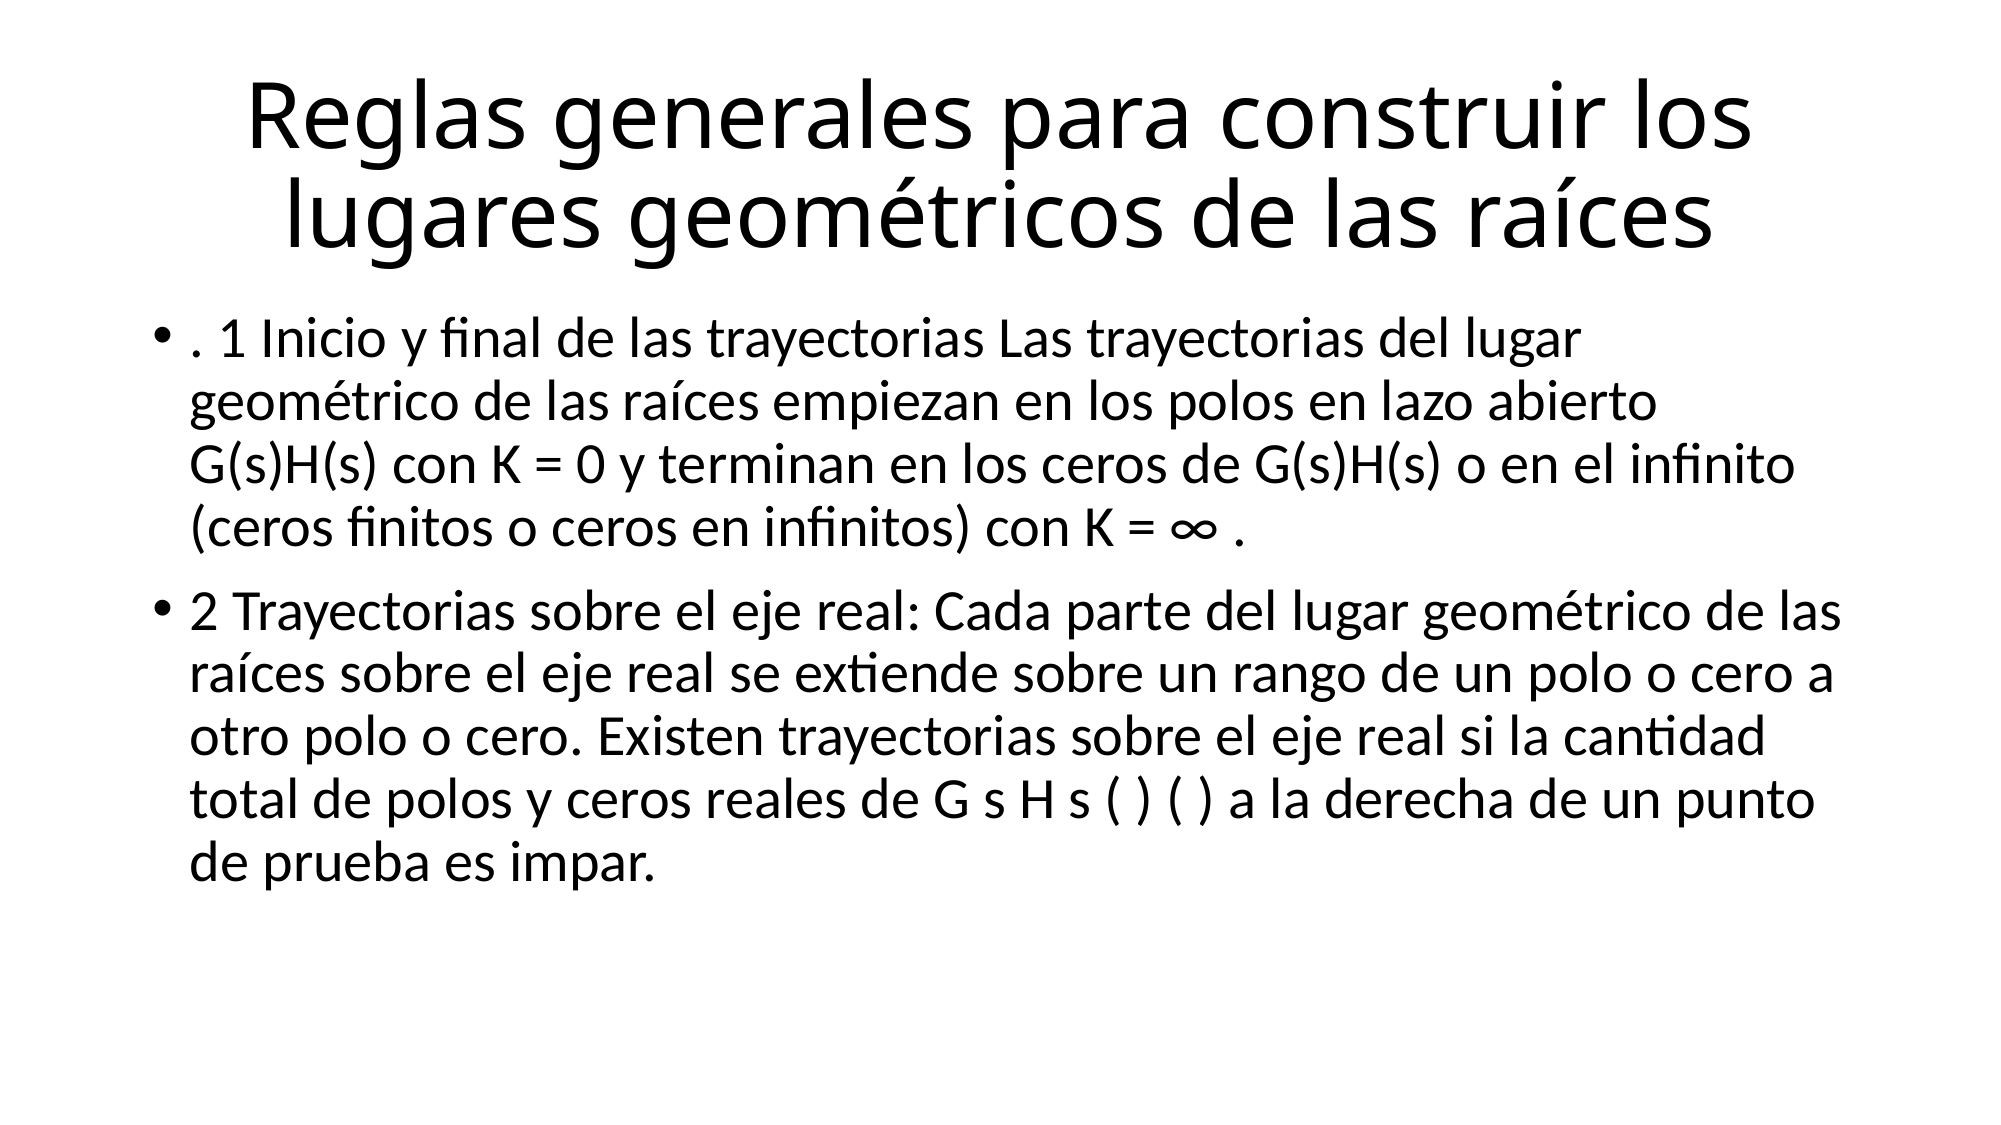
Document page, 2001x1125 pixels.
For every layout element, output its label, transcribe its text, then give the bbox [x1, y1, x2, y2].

title Reglas generales para construir los lugares geométricos de las raíces [137, 59, 1863, 278]
list . 1 Inicio y final de las trayectorias Las trayectorias del lugar geométrico de las raíces empiezan en los polos en lazo abierto G(s)H(s) con K = 0 y terminan en los ceros de G(s)H(s) o en el infinito (ceros finitos o ceros en infinitos) con K = ∞ . 2 Trayectorias sobre el eje real: Cada parte del lugar geométrico de las raíces sobre el eje real se extiende sobre un rango de un polo o cero a otro polo o cero. Existen trayectorias sobre el eje real si la cantidad total de polos y ceros reales de G s H s ( ) ( ) a la derecha de un punto de prueba es impar. [137, 299, 1863, 1014]
